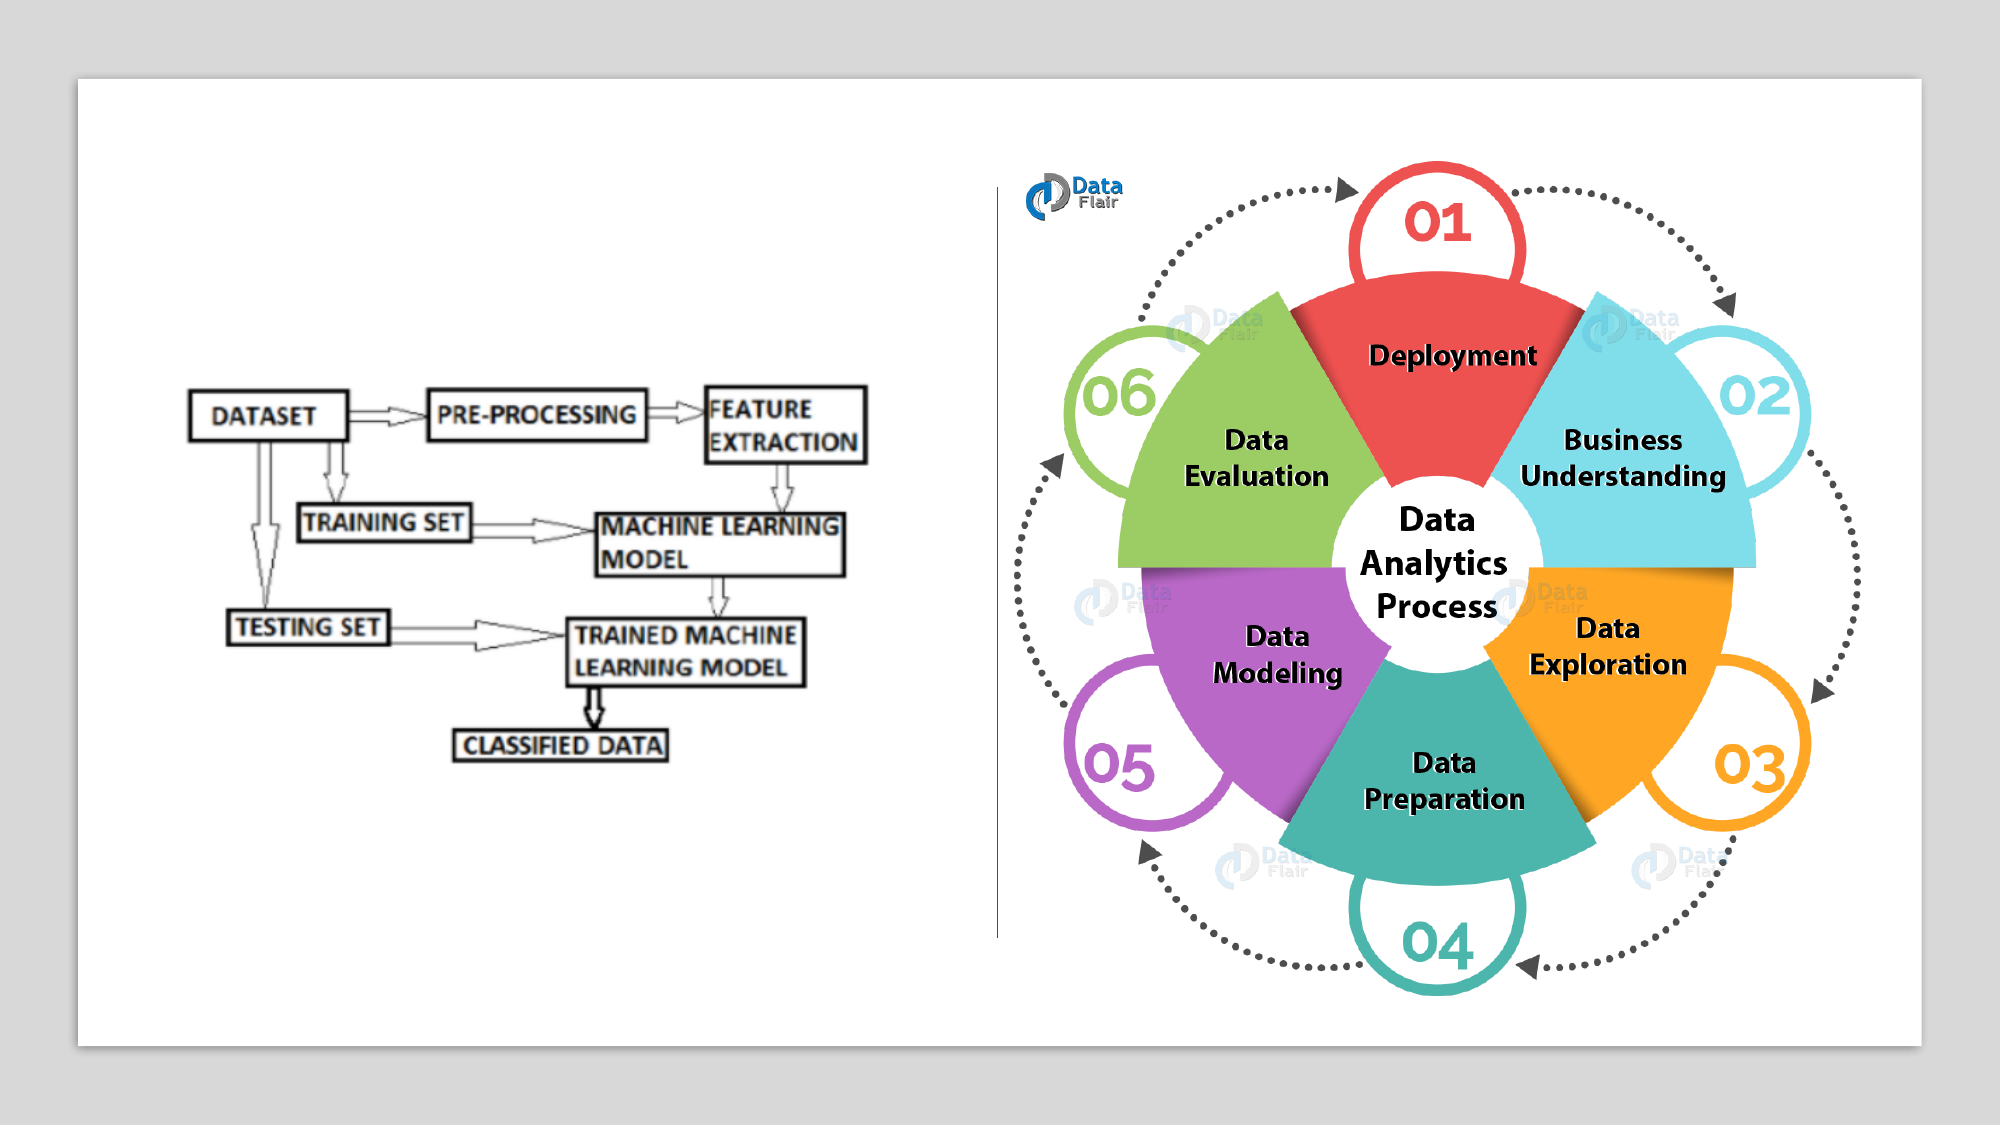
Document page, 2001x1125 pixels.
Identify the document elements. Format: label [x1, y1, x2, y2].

list [105, 352, 975, 772]
text_box [77, 78, 1923, 1047]
picture [1002, 147, 1872, 1016]
text_box [0, 0, 2000, 1125]
